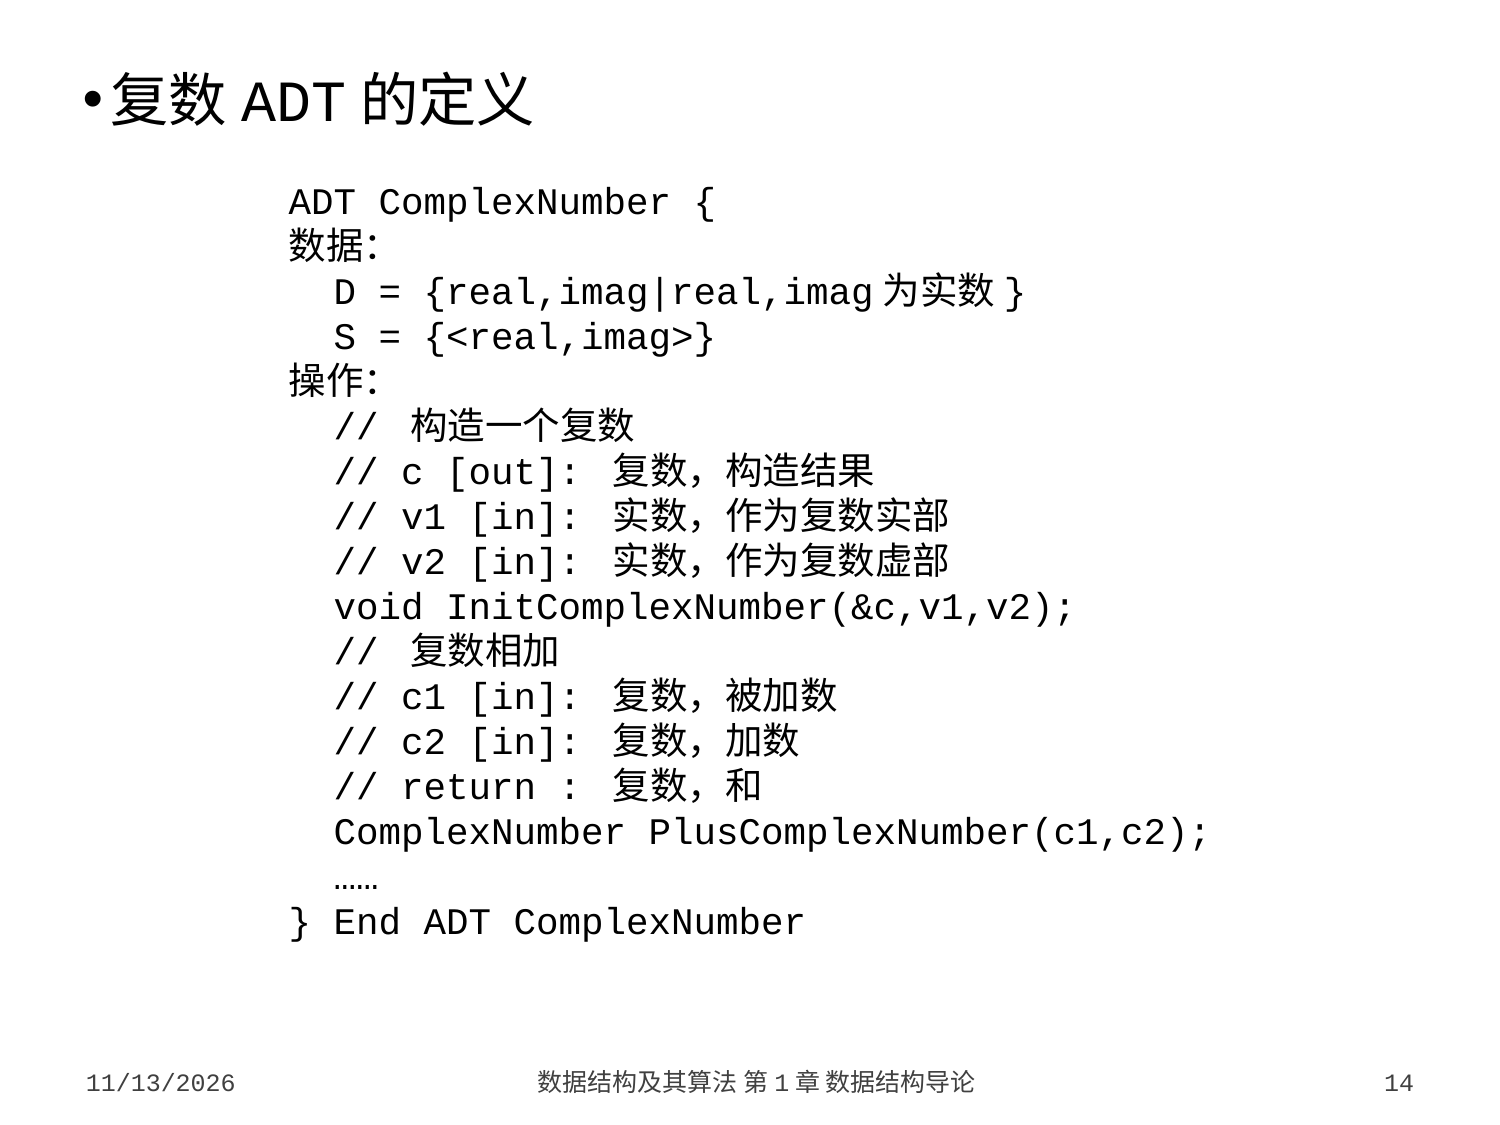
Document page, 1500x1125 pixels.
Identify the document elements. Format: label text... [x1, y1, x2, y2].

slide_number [70, 1045, 262, 1105]
footer 数据结构及其算法 第1章 数据结构导论 [279, 1045, 1235, 1105]
list 复数ADT的定义 [70, 58, 1430, 1022]
text_box ADT ComplexNumber { 数据： D = {real,imag|real,imag为实数} S = {<real,imag>} 操作： // 构造一个复数 // c [out]: 复数，构造结果 // v1 [in]: 实数，作为复数实部 // v2 [in]: 实数，作为复数虚部 void InitComplexNumber(&c,v1,v2); // 复数相加 // c1 [in]: 复数，被加数 // c2 [in]: 复数，加数 // return : 复数，和 ComplexNumber PlusComplexNumber(c1,c2); …… } End ADT ComplexNumber [273, 169, 1227, 950]
slide_number 14 [1251, 1045, 1430, 1105]
